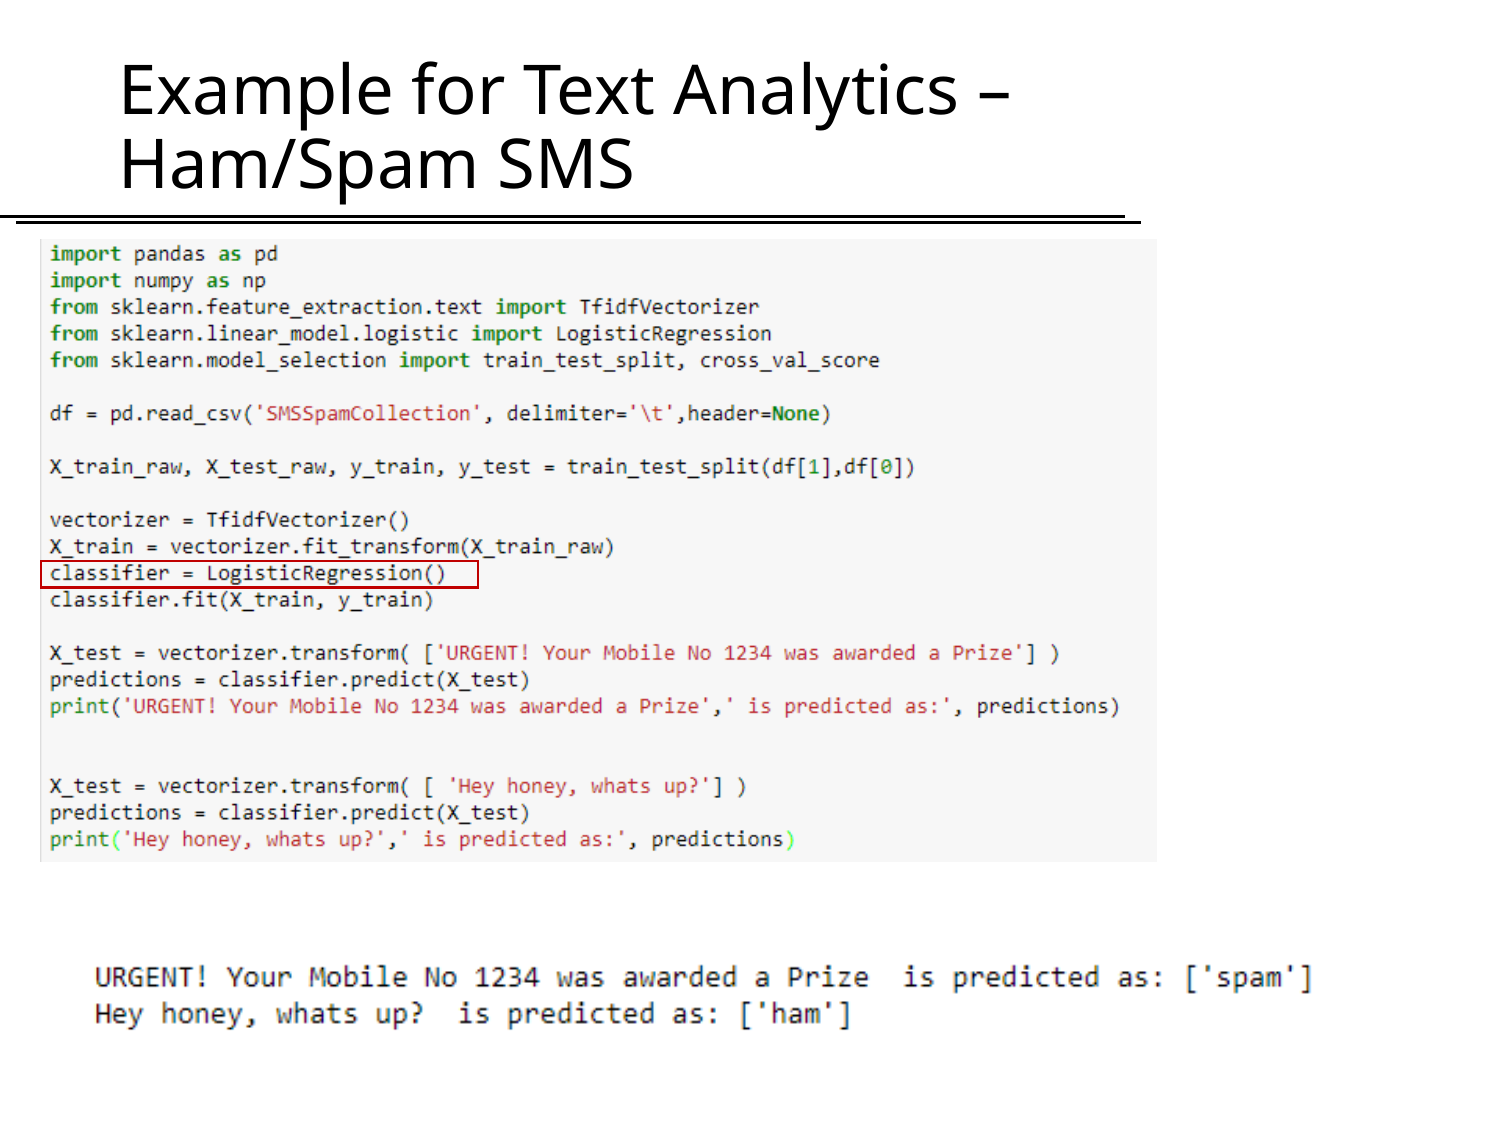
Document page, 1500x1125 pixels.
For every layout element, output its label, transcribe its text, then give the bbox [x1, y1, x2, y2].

picture [80, 955, 1474, 1043]
title Example for Text Analytics – Ham/Spam SMS [103, 59, 1397, 199]
picture [40, 239, 1157, 862]
